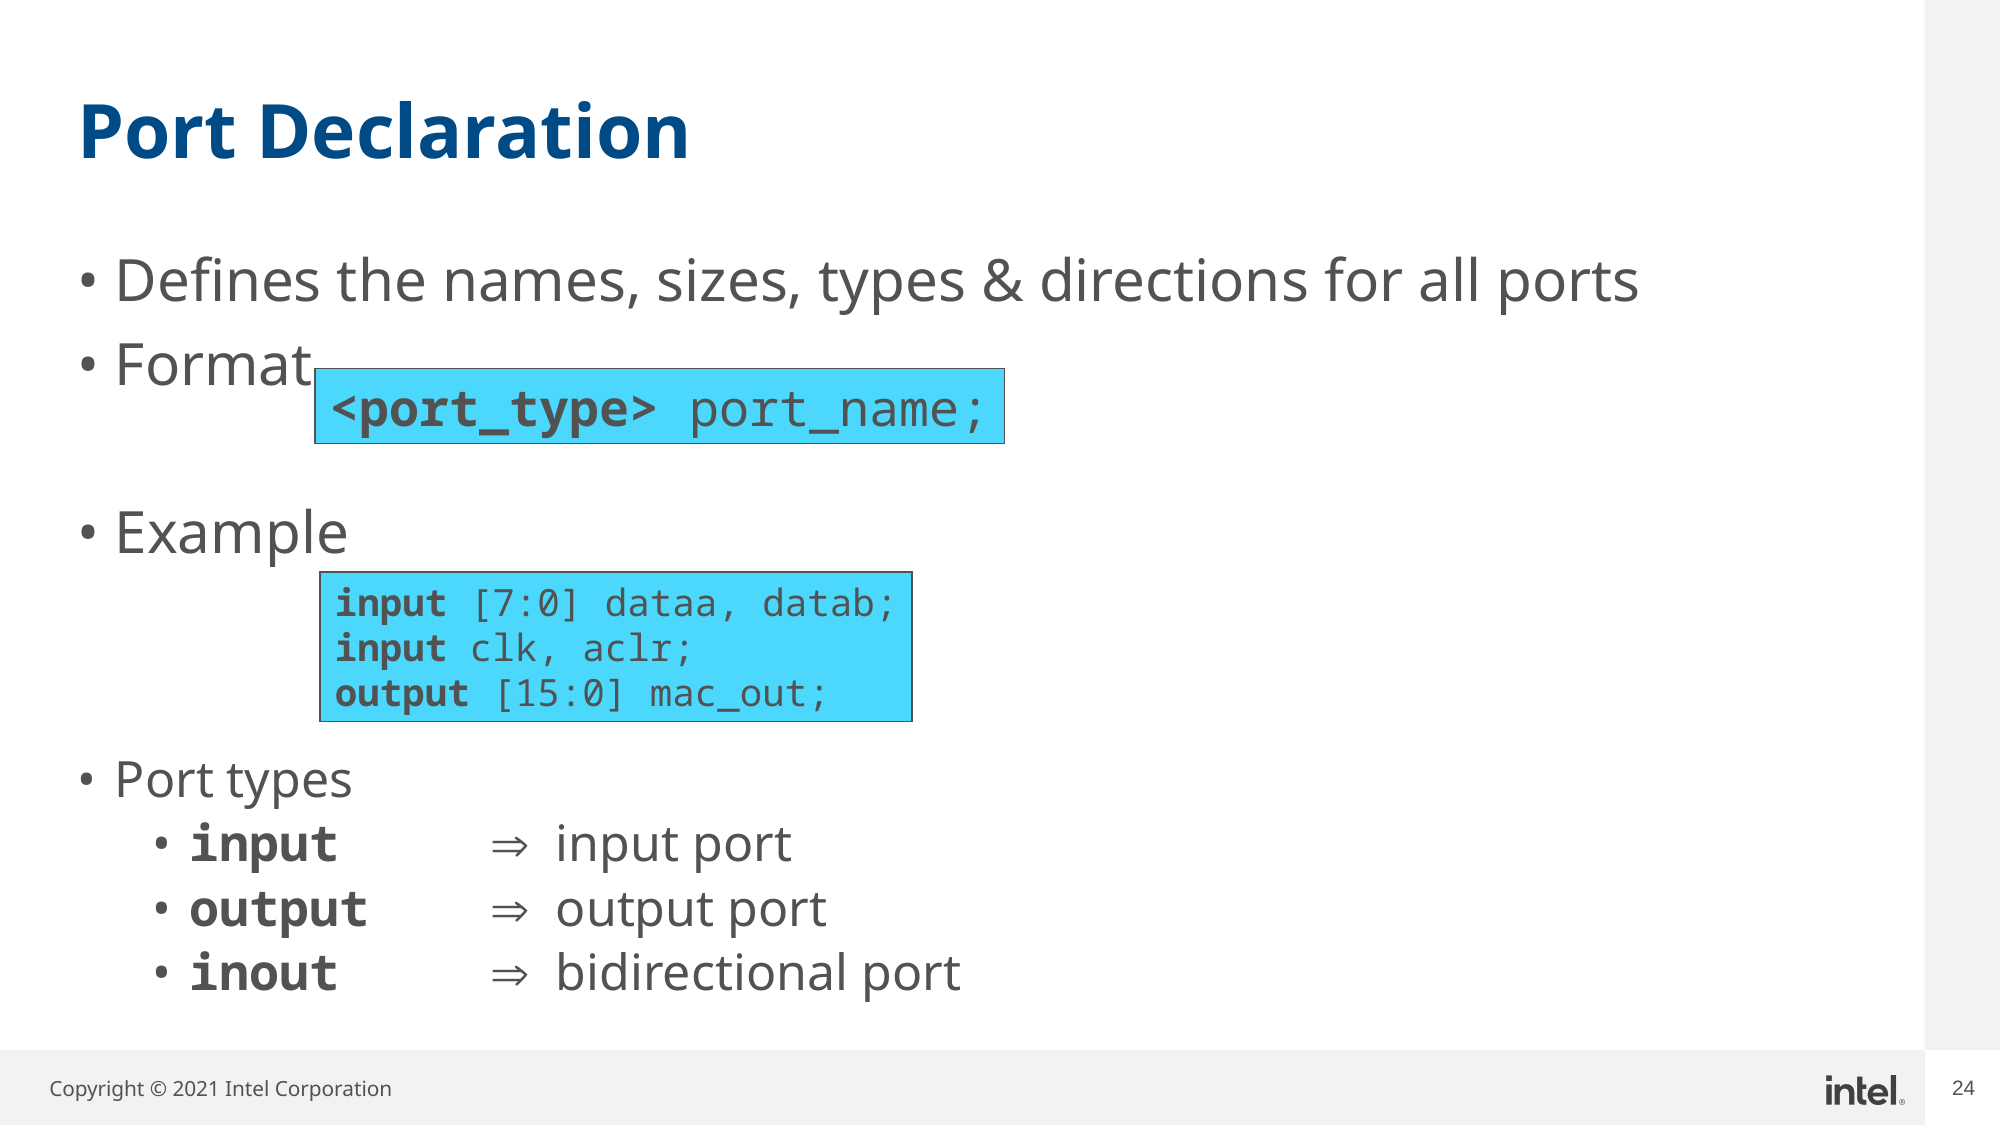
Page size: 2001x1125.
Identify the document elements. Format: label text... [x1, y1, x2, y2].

text_box <port_type> port_name; [315, 368, 1005, 444]
title Port Declaration [62, 36, 1863, 234]
list Defines the names, sizes, types & directions for all ports Format Example Port types input  input port output  output port inout  bidirectional port [62, 243, 1863, 1014]
picture [1826, 1075, 1905, 1105]
text_box input [7:0] dataa, datab; input clk, aclr; output [15:0] mac_out; [319, 571, 912, 722]
